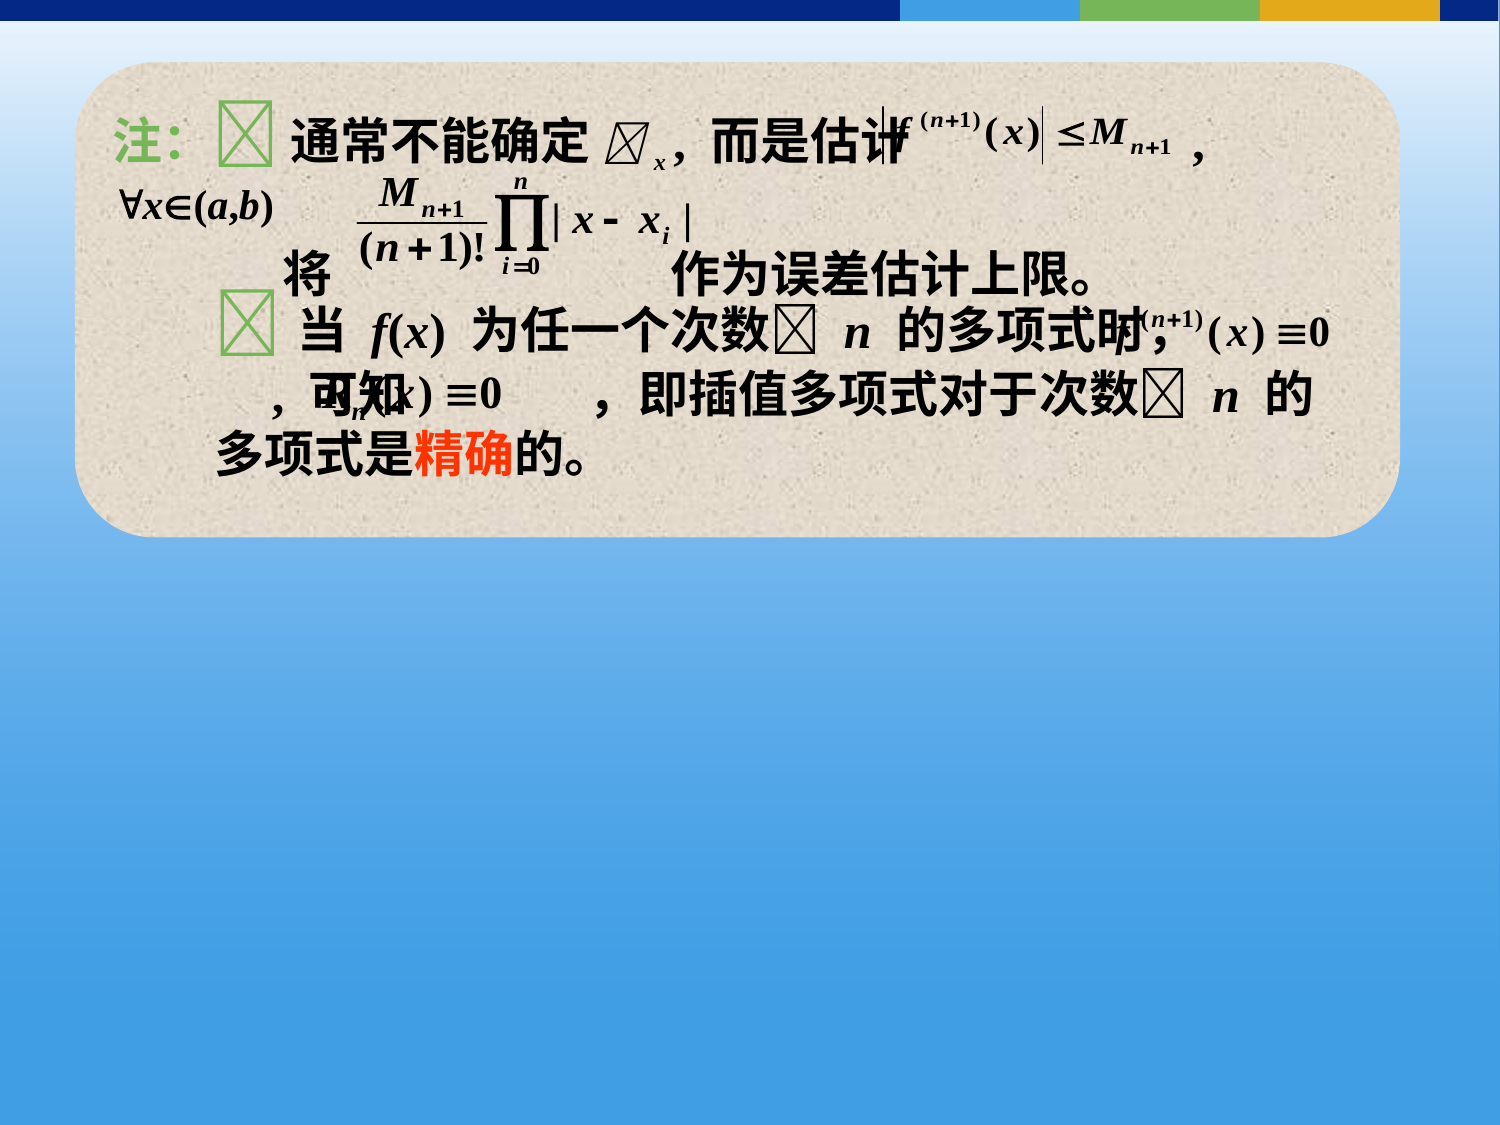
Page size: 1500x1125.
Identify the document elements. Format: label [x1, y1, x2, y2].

text_box [199, 274, 1363, 493]
text_box [74, 61, 1401, 538]
